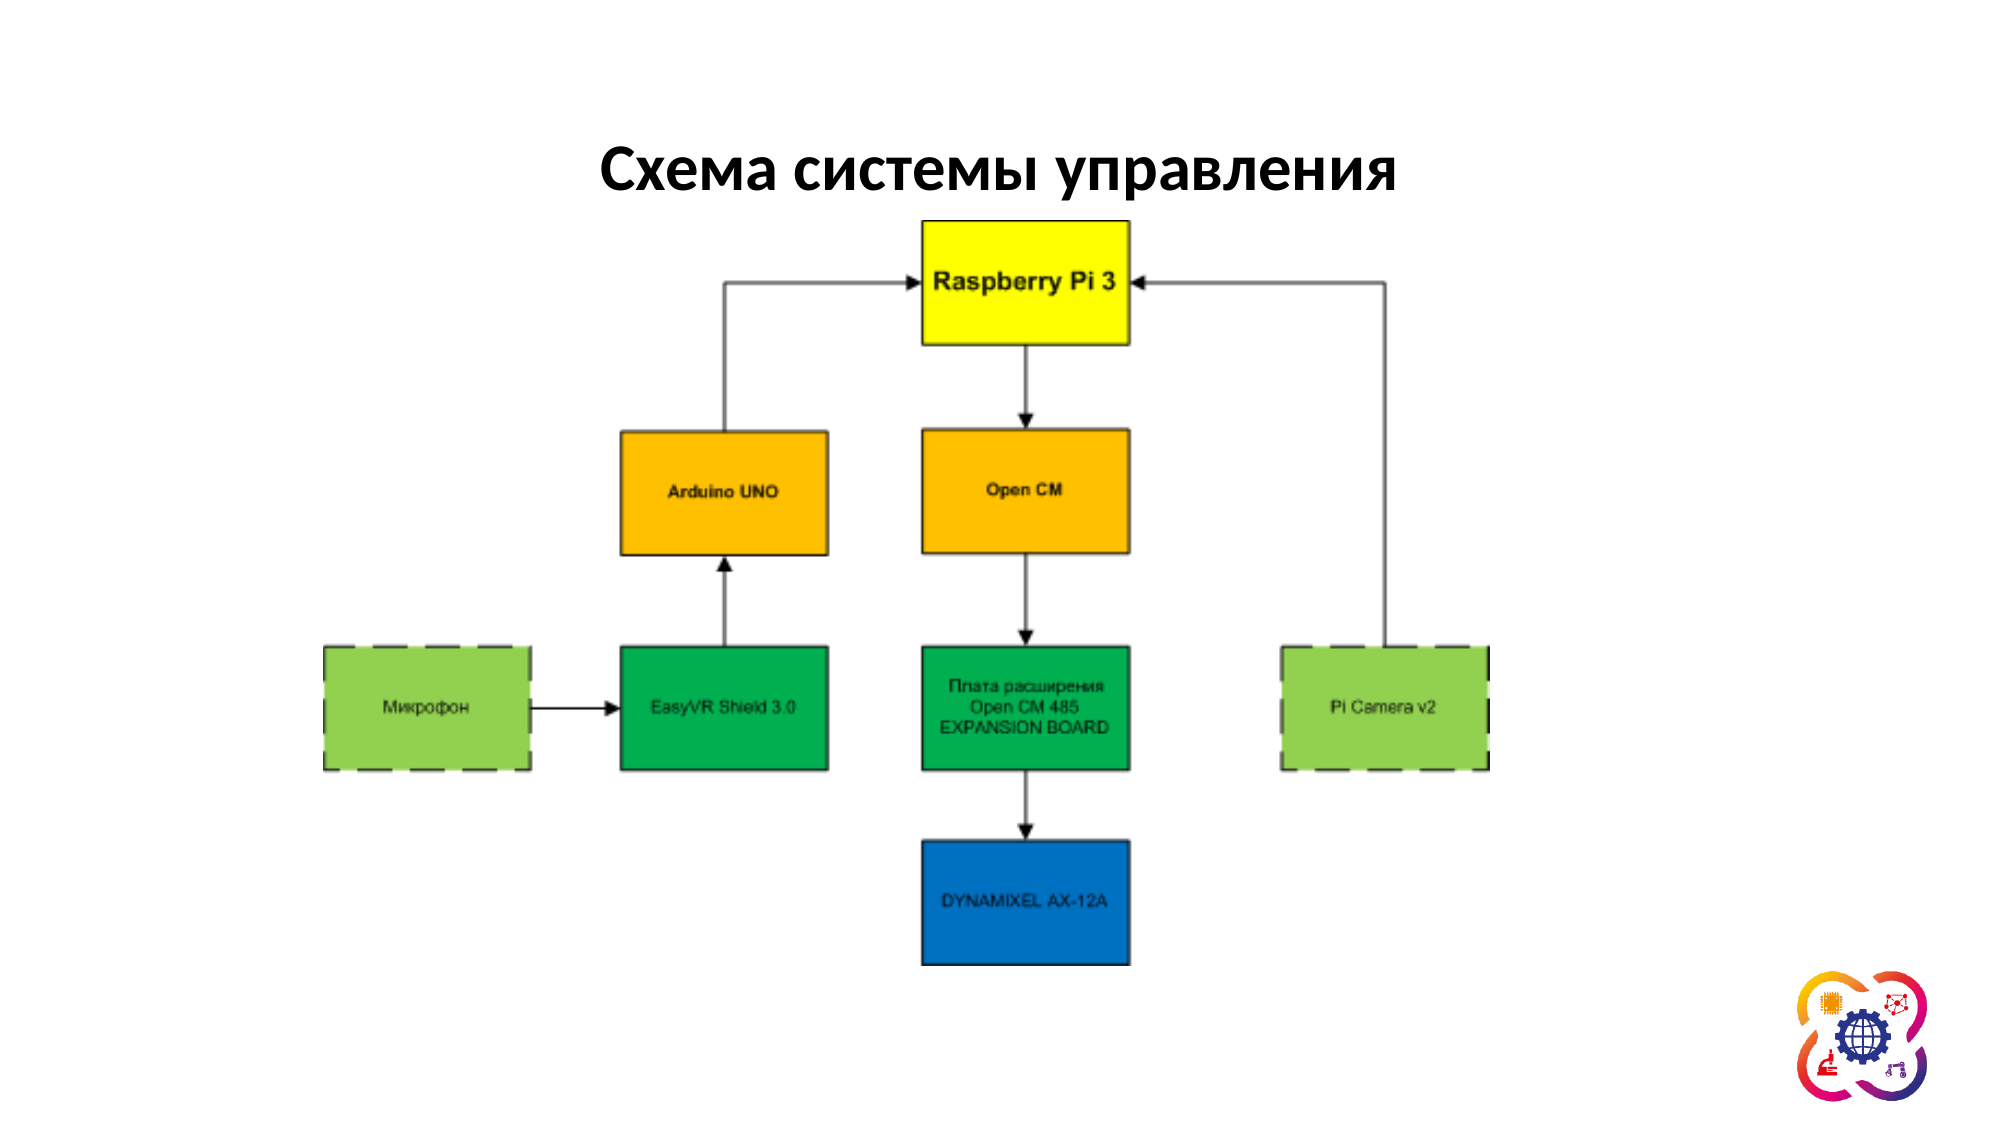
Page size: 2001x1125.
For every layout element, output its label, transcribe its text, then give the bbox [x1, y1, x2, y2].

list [323, 220, 1490, 966]
title Схема системы управления [137, 59, 1863, 278]
picture [1772, 965, 1953, 1106]
